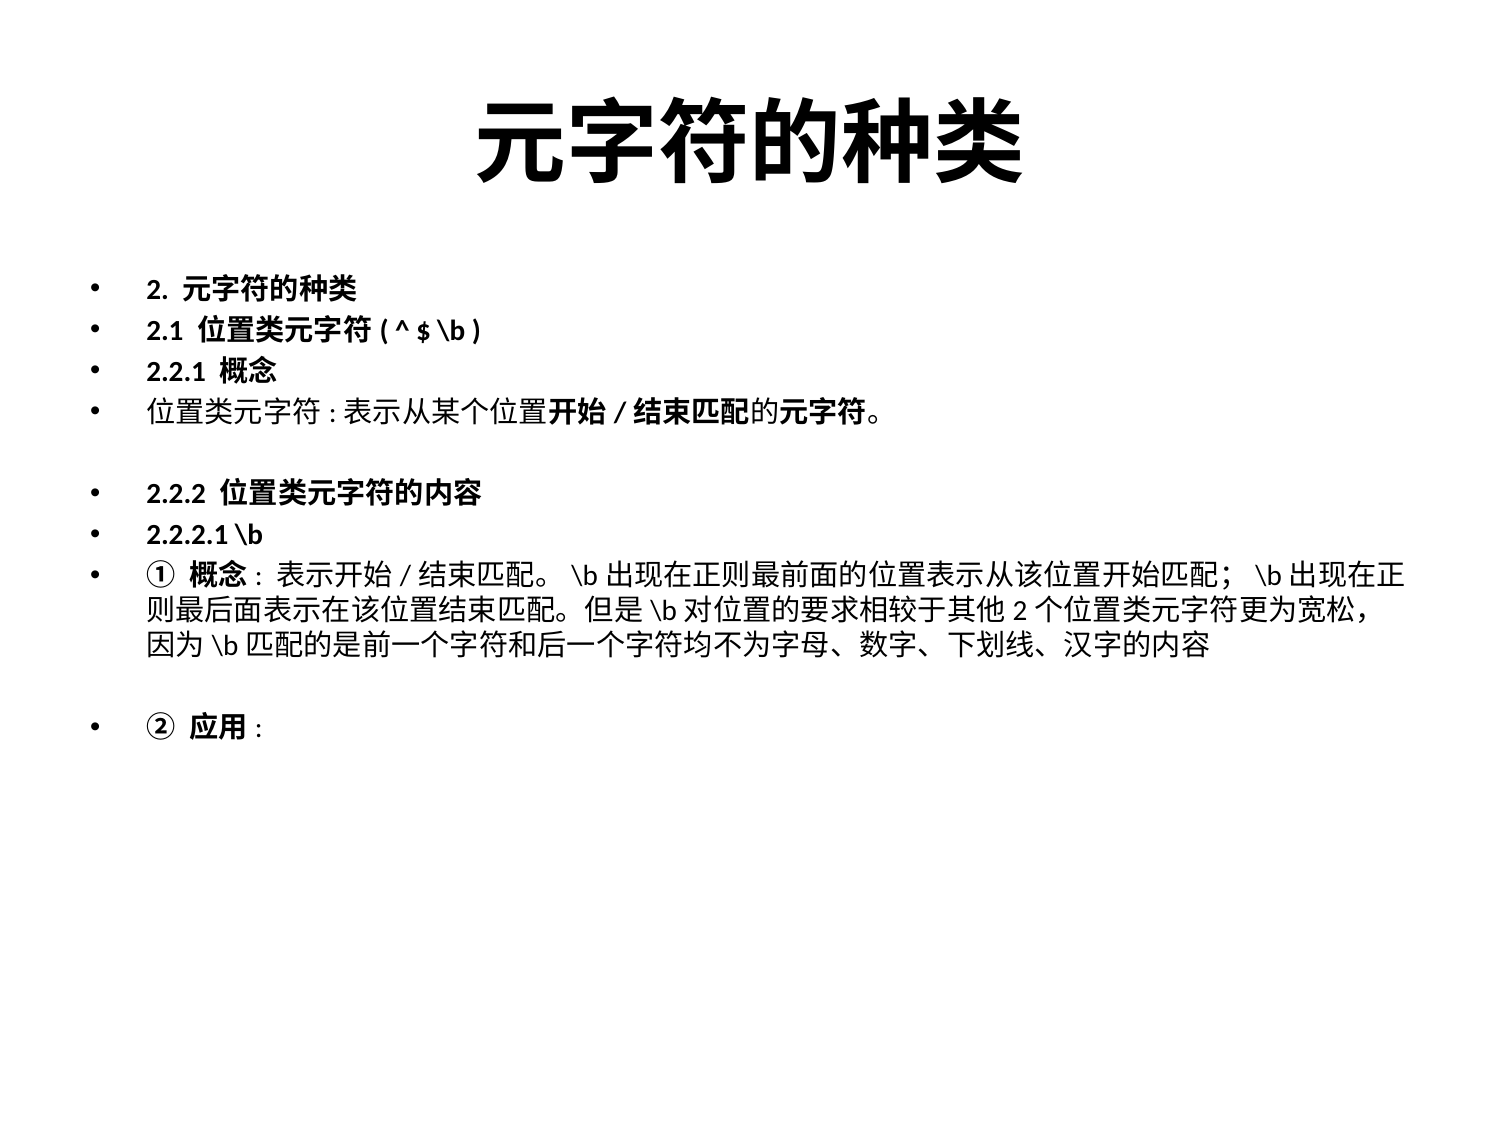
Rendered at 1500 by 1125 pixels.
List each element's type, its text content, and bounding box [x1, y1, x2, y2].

list 2. 元字符的种类 2.1 位置类元字符( ^ $ \b ) 2.2.1 概念 位置类元字符:表示从某个位置开始/结束匹配的元字符。 2.2.2 位置类元字符的内容 2.2.2.1 \b ① 概念: 表示开始/结束匹配。\b出现在正则最前面的位置表示从该位置开始匹配；\b出现在正则最后面表示在该位置结束匹配。但是\b对位置的要求相较于其他2个位置类元字符更为宽松，因为\b匹配的是前一个字符和后一个字符均不为字母、数字、下划线、汉字的内容 ② 应用: [75, 262, 1425, 1005]
title 元字符的种类 [75, 45, 1425, 233]
